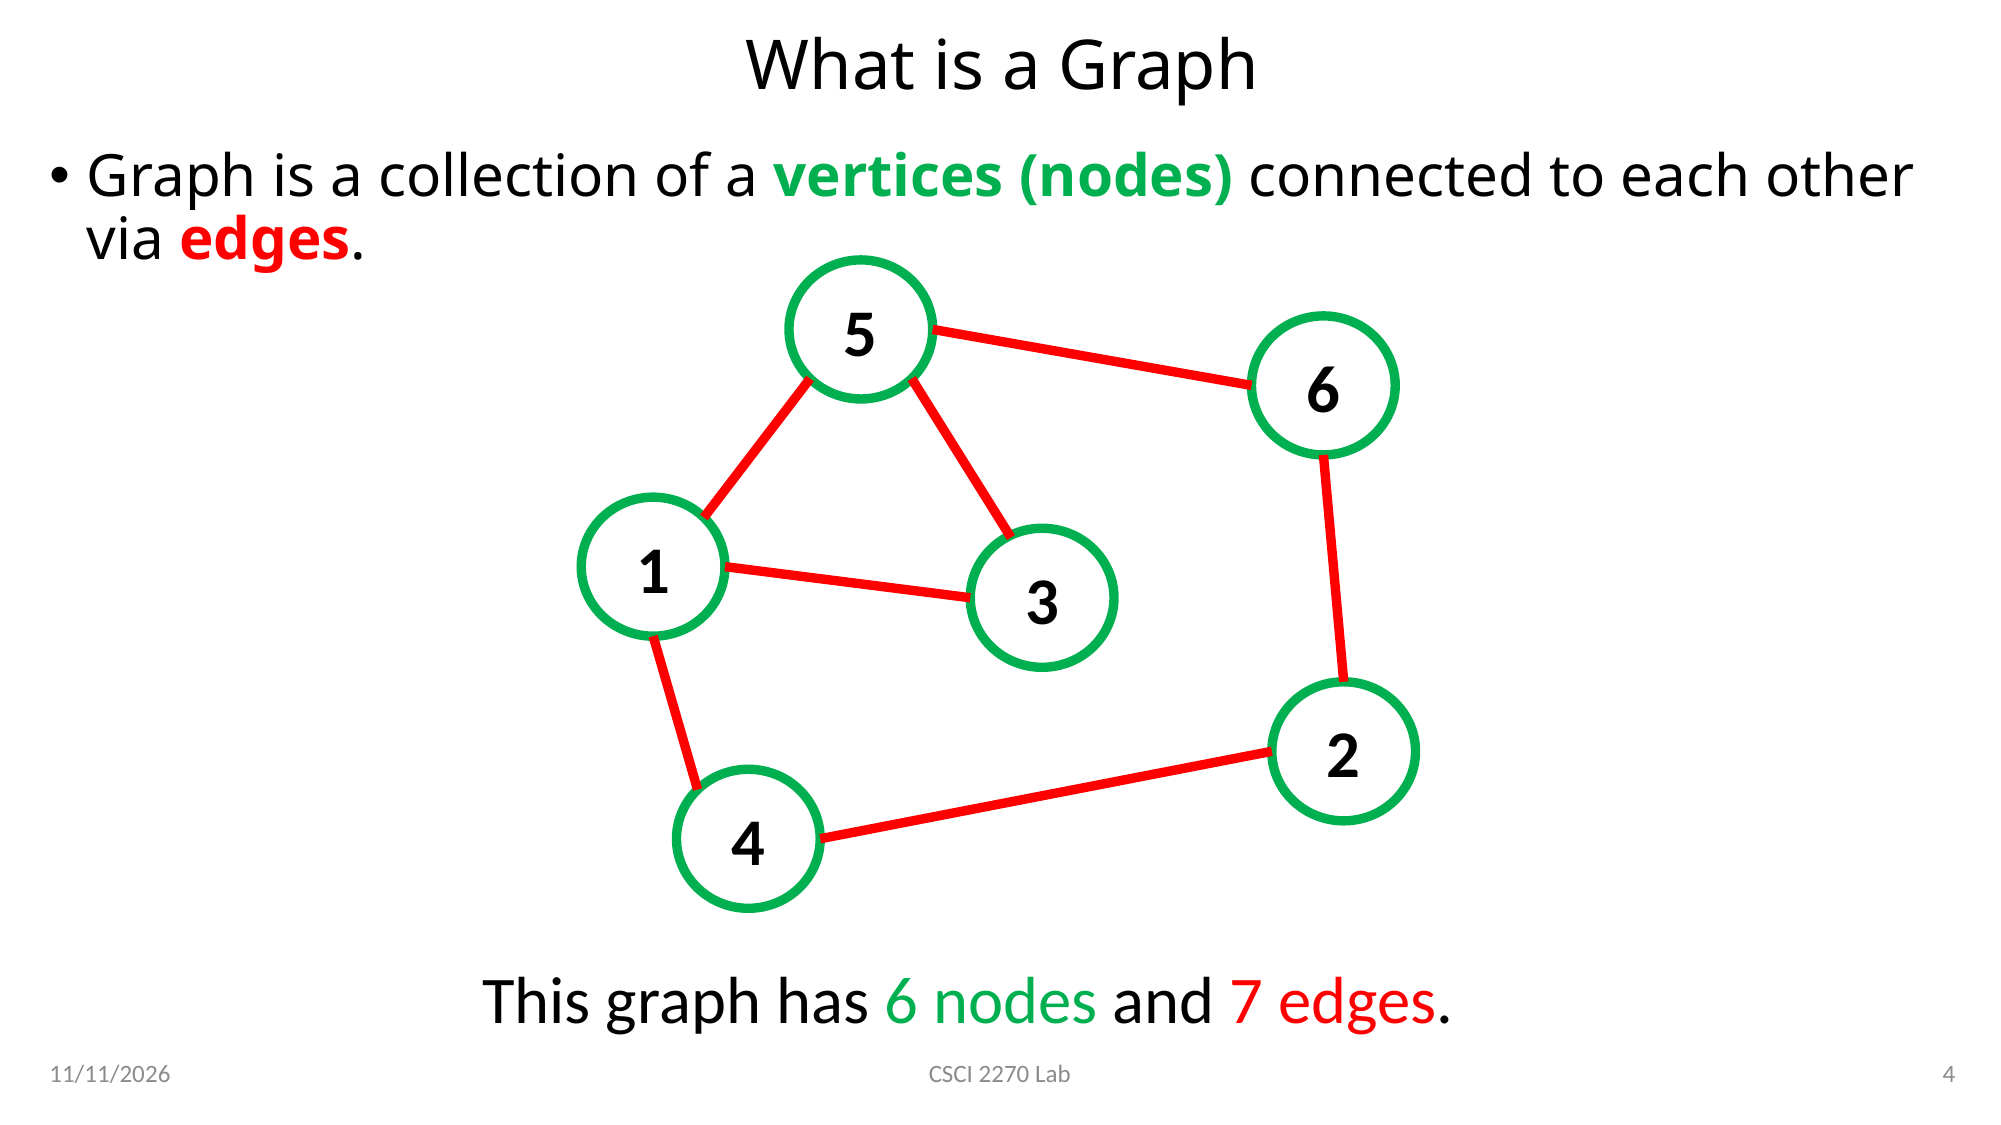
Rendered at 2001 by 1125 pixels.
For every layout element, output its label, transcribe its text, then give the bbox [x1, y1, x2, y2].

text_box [724, 566, 971, 598]
title What is a Graph [34, 22, 1971, 112]
text_box 2 [1271, 680, 1417, 822]
text_box 5 [787, 258, 934, 401]
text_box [932, 329, 1252, 386]
text_box 3 [969, 527, 1116, 669]
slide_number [34, 1042, 485, 1103]
text_box 6 [1250, 314, 1397, 456]
text_box This graph has 6 nodes and 7 edges. [467, 949, 1555, 1045]
footer CSCI 2270 Lab [662, 1045, 1338, 1103]
slide_number 4 [1520, 1042, 1971, 1103]
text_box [653, 636, 698, 790]
text_box 1 [580, 496, 726, 638]
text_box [703, 378, 811, 518]
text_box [1323, 454, 1344, 682]
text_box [911, 378, 1011, 538]
list Graph is a collection of a vertices (nodes) connected to each other via edges. [34, 139, 1971, 1014]
text_box 4 [675, 768, 822, 910]
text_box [820, 751, 1272, 839]
